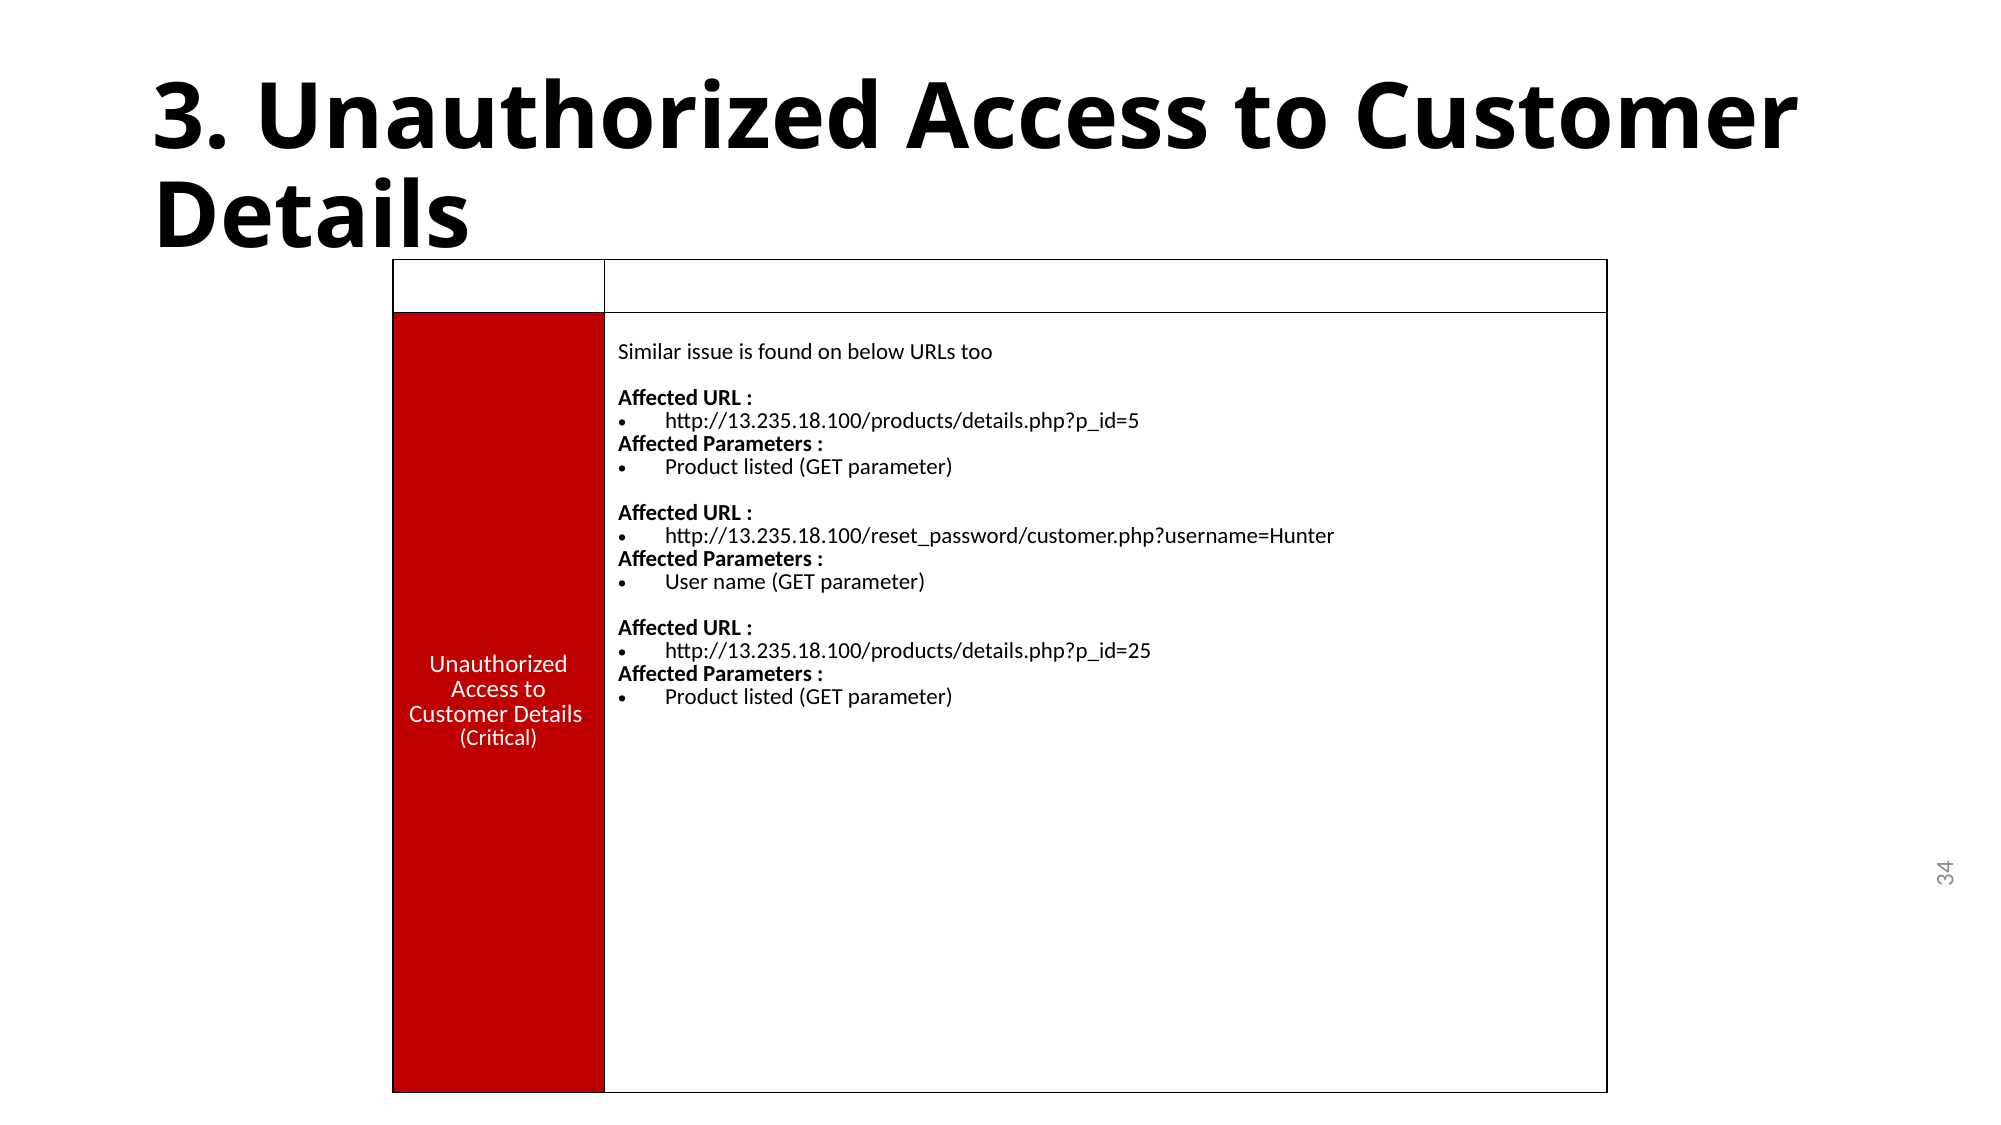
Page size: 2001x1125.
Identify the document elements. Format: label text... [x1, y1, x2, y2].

slide_number 34 [1906, 846, 1981, 1062]
table_cell Similar issue is found on below URLs too Affected URL : http://13.235.18.100/products/details.php?p_id=5 Affected Parameters : Product listed (GET parameter) Affected URL : http://13.235.18.100/reset_password/customer.php?username=Hunter Affected Parameters : User name (GET parameter) Affected URL : http://13.235.18.100/products/details.php?p_id=25 Affected Parameters : Product listed (GET parameter) [605, 313, 1606, 1092]
title 3. Unauthorized Access to Customer Details [137, 59, 1863, 278]
table_header [605, 260, 1606, 312]
table_cell Unauthorized Access to Customer Details (Critical) [394, 313, 604, 1092]
table_header [394, 260, 604, 312]
